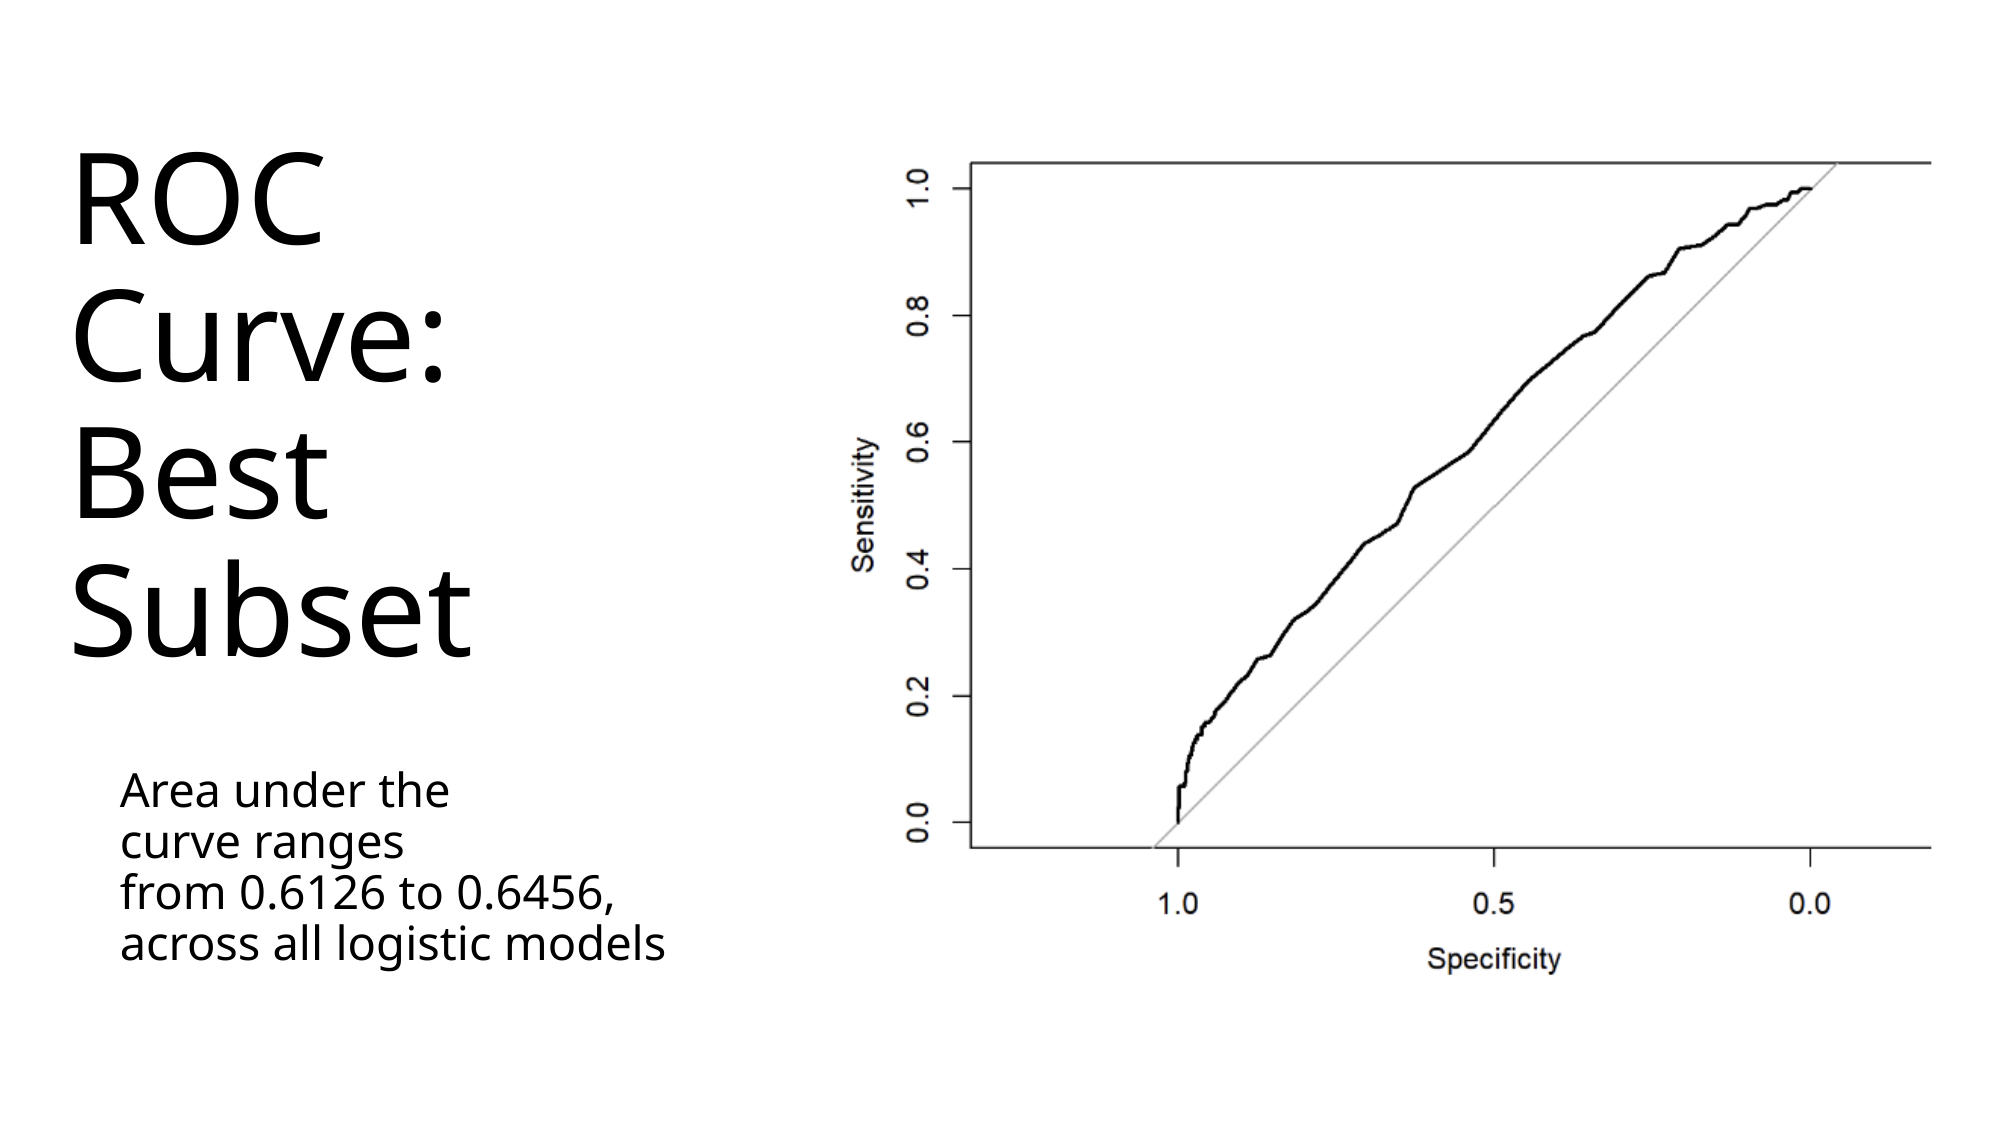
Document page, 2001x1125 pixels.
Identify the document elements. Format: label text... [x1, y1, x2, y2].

picture [778, 104, 1932, 1016]
list Area under the curve ranges from 0.6126 to 0.6456, across all logistic models [104, 759, 691, 1016]
title ROC Curve: Best Subset [53, 104, 752, 692]
